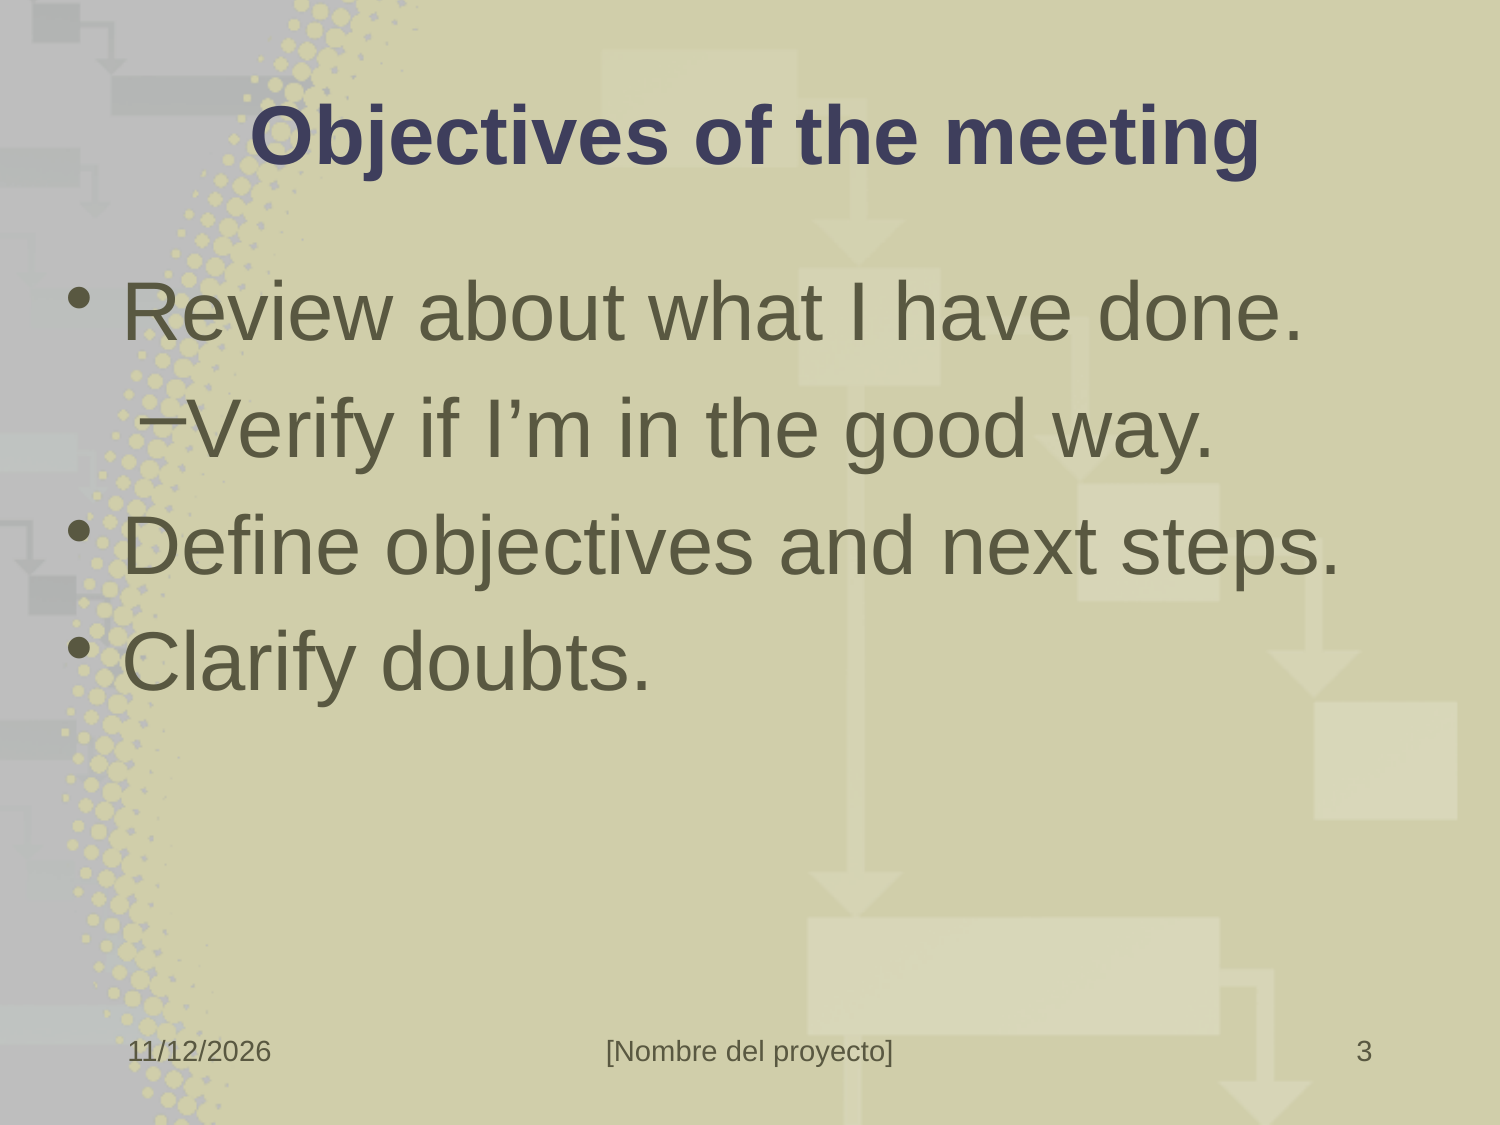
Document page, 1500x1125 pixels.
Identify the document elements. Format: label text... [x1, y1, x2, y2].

title Objectives of the meeting [50, 37, 1463, 225]
picture [0, 0, 1500, 1125]
slide_number 3 [1074, 1025, 1388, 1100]
list Review about what I have done. Verify if I’m in the good way. Define objectives and next steps. Clarify doubts. [50, 249, 1463, 1000]
